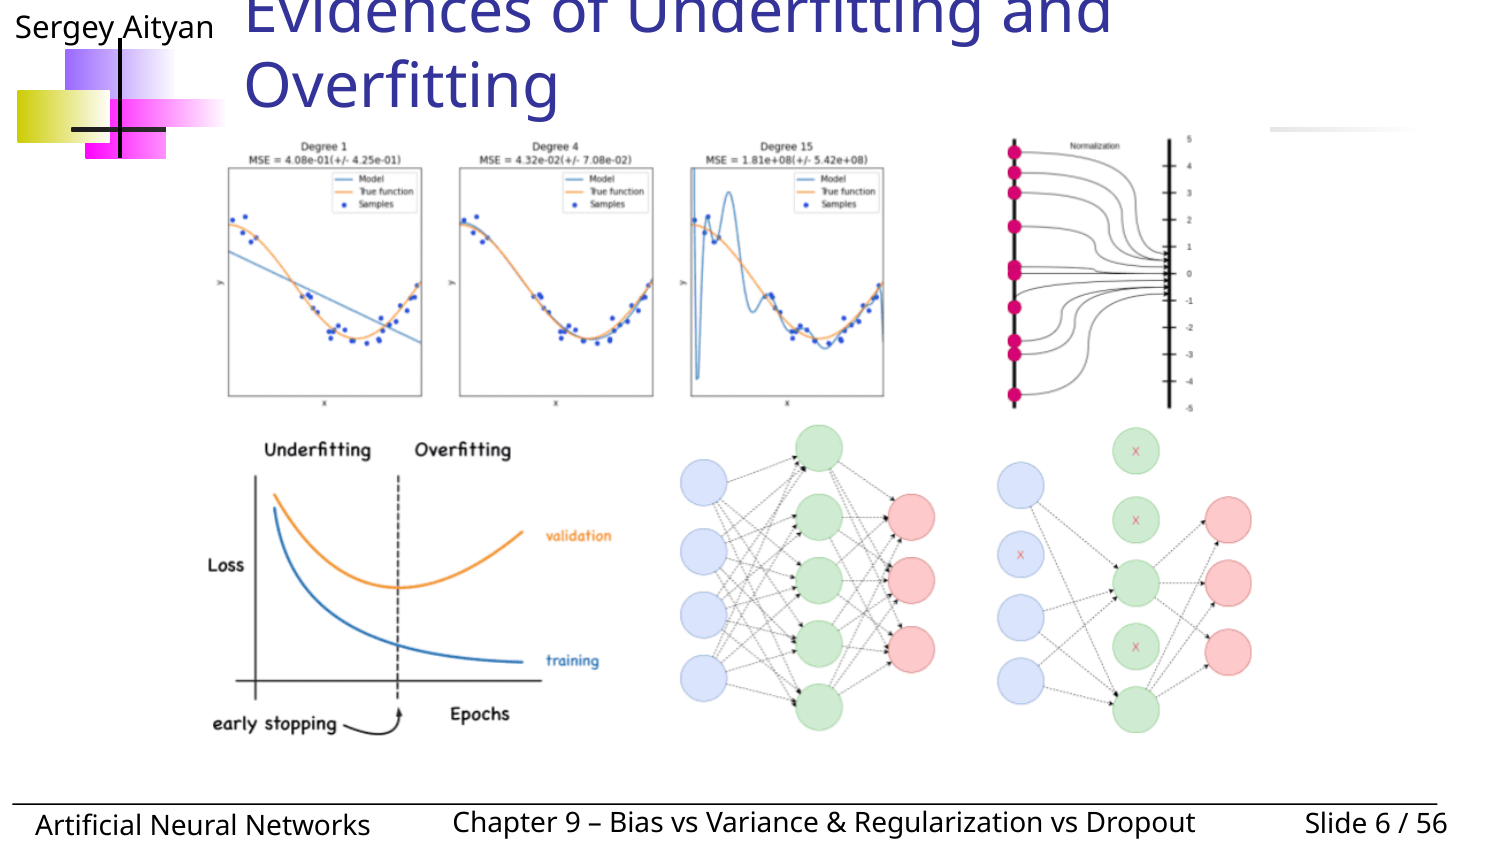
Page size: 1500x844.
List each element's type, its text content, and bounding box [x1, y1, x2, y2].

title Evidences of Underfitting and Overfitting [228, 46, 1400, 128]
picture [166, 127, 1270, 748]
